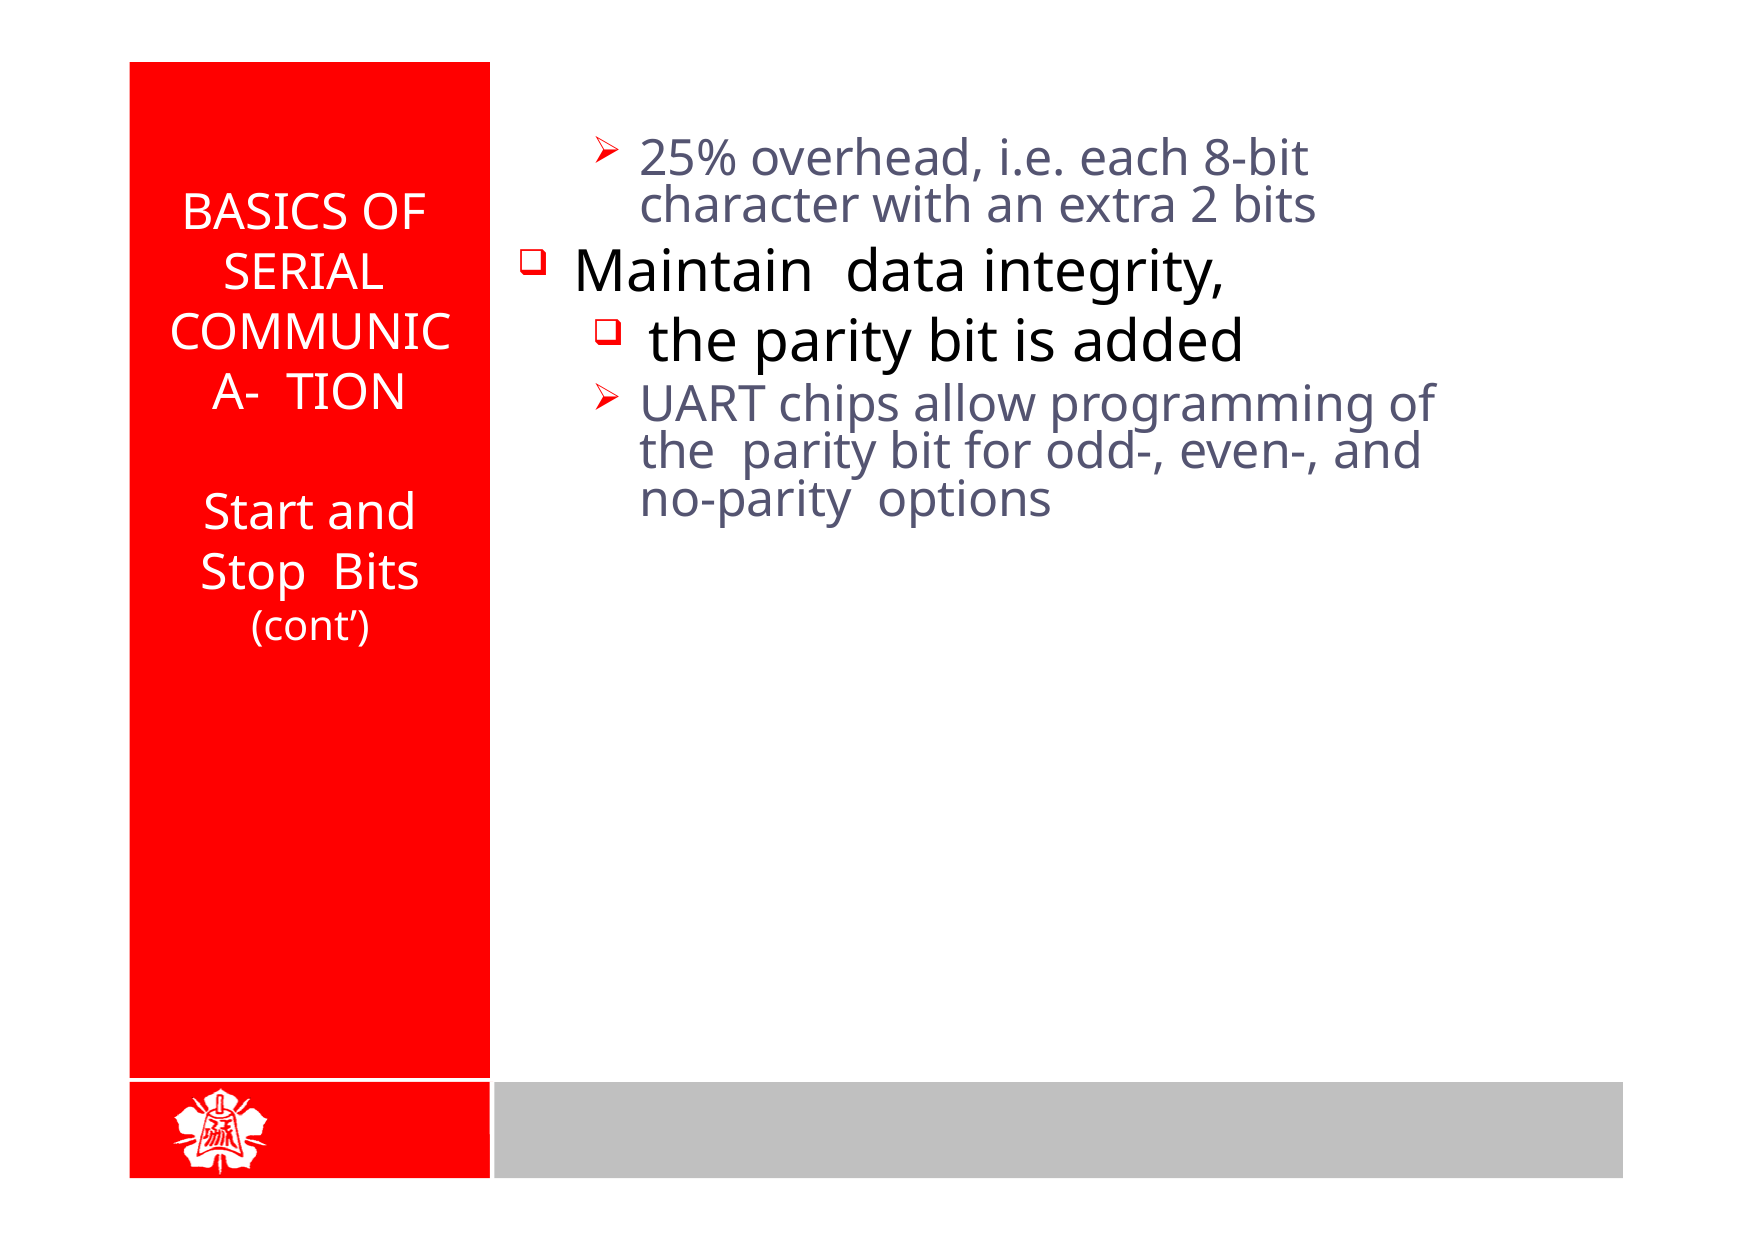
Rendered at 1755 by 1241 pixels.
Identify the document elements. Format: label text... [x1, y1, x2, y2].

text_box BASICS OF SERIAL COMMUNICA- TION [156, 177, 465, 420]
picture [173, 1087, 268, 1176]
text_box Start and Stop Bits (cont’) [150, 476, 471, 650]
text_box [129, 62, 490, 1078]
text_box 25% overhead, i.e. each 8-bit character with an extra 2 bits Maintain data integrity, the parity bit is added UART chips allow programming of the parity bit for odd-, even-, and no-parity options [515, 121, 1552, 526]
